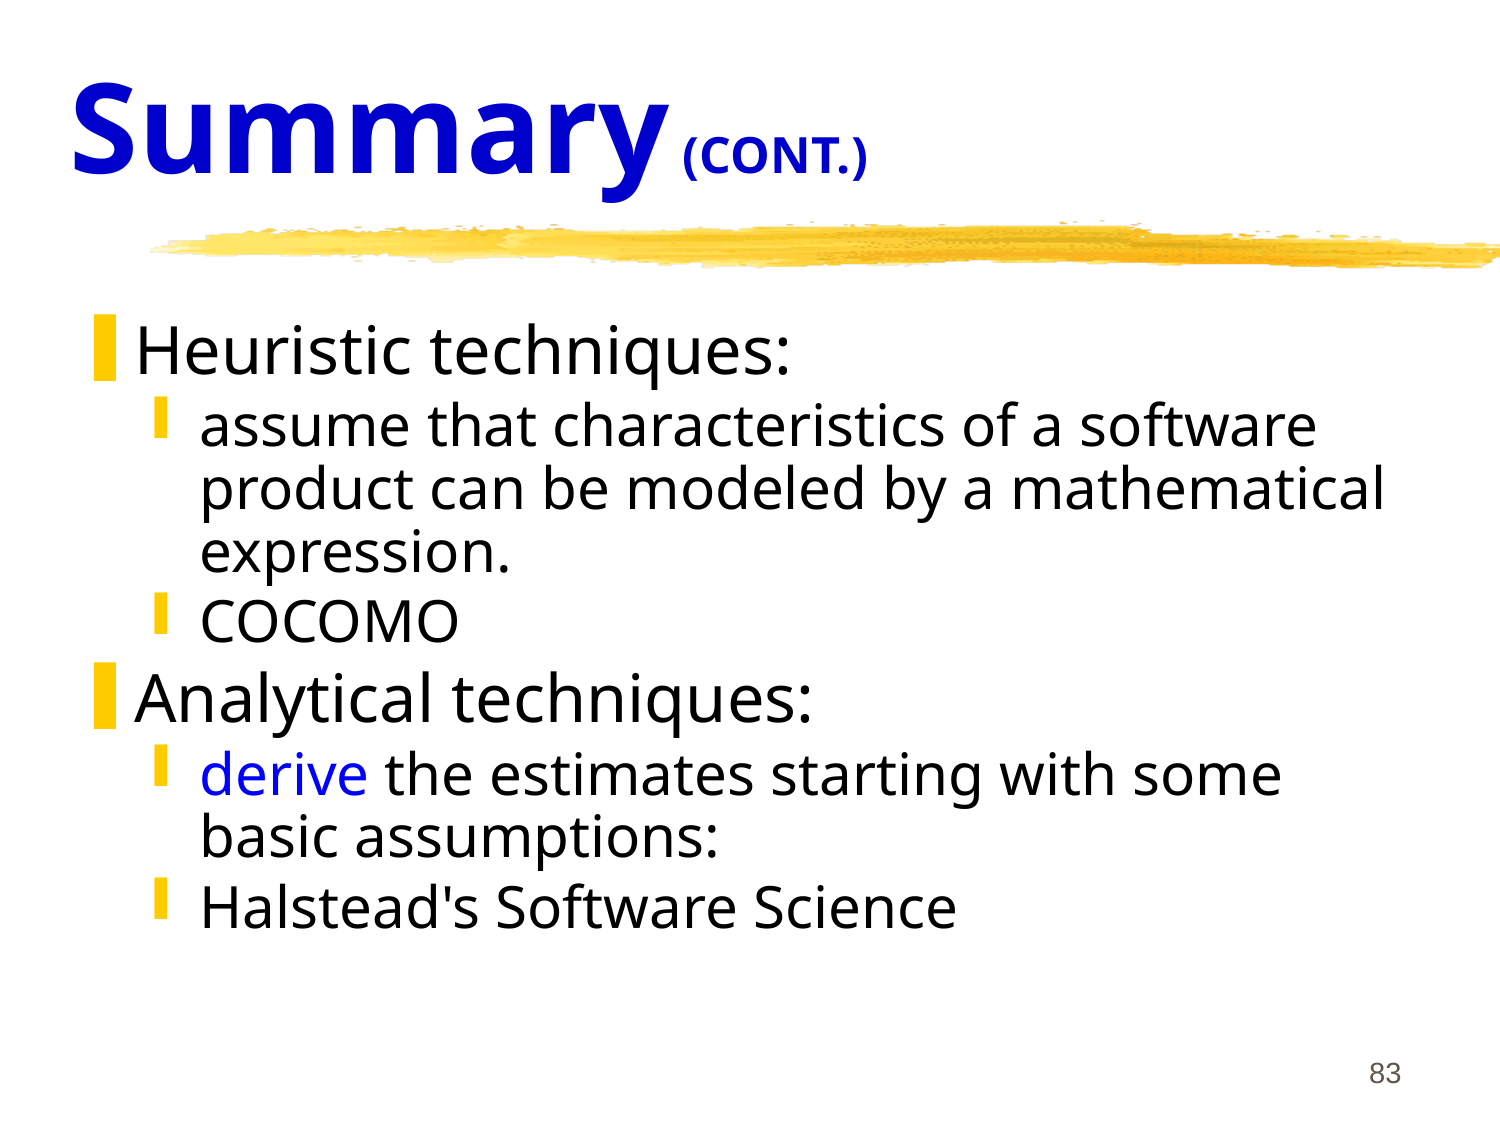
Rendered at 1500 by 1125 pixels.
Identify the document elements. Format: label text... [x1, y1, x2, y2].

slide_number 83 [1103, 1021, 1417, 1098]
list Heuristic techniques: assume that characteristics of a software product can be modeled by a mathematical expression. COCOMO Analytical techniques: derive the estimates starting with some basic assumptions: Halstead's Software Science [74, 309, 1417, 994]
picture [150, 215, 1500, 279]
title Summary (CONT.) [66, 29, 1342, 218]
